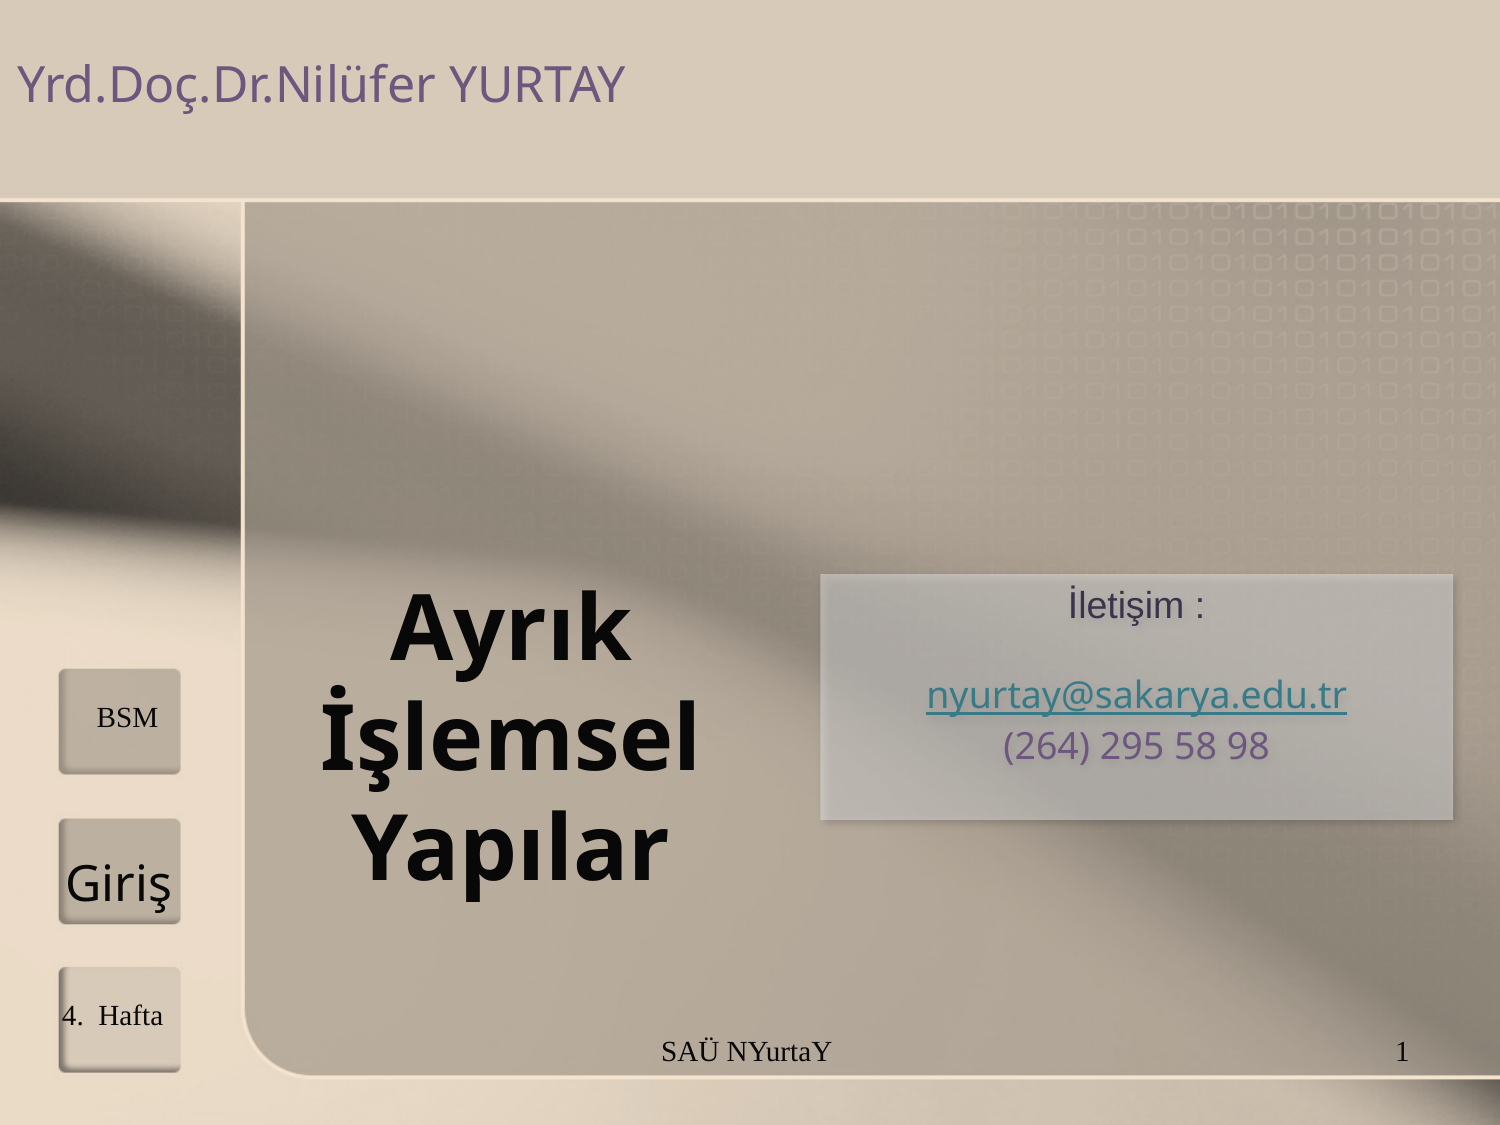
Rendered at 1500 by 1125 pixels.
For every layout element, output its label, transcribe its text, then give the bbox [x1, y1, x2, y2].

slide_number 4. Hafta [46, 988, 398, 1067]
text_box İletişim : nyurtay@sakarya.edu.tr (264) 295 58 98 [820, 574, 1454, 820]
subtitle Giriş [49, 843, 1351, 963]
footer SAÜ NYurtaY [512, 1024, 988, 1103]
title Ayrık İşlemsel Yapılar [190, 656, 818, 812]
slide_number 1 [1074, 1024, 1426, 1103]
text_box Yrd.Doç.Dr.Nilüfer YURTAY [0, 0, 645, 120]
text_box BSM [81, 691, 176, 742]
